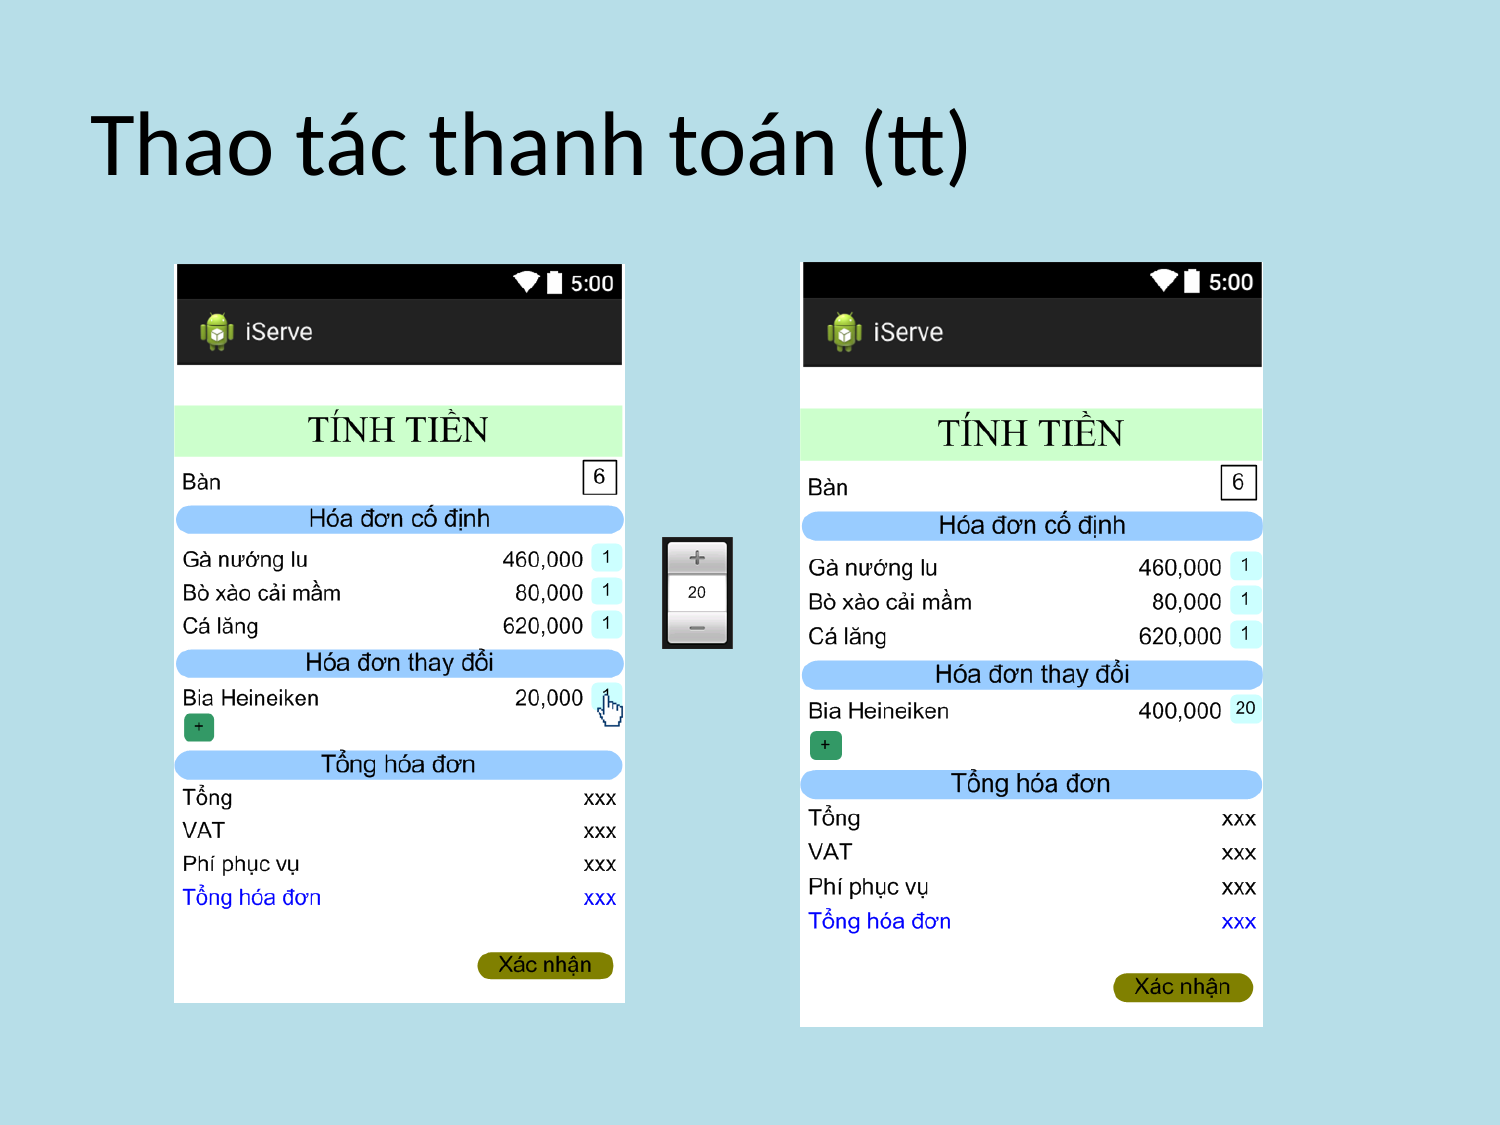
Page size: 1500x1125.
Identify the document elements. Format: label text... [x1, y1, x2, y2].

title Thao tác thanh toán (tt) [75, 45, 1425, 233]
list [174, 264, 625, 1004]
picture [799, 262, 1263, 1027]
picture [662, 537, 734, 649]
